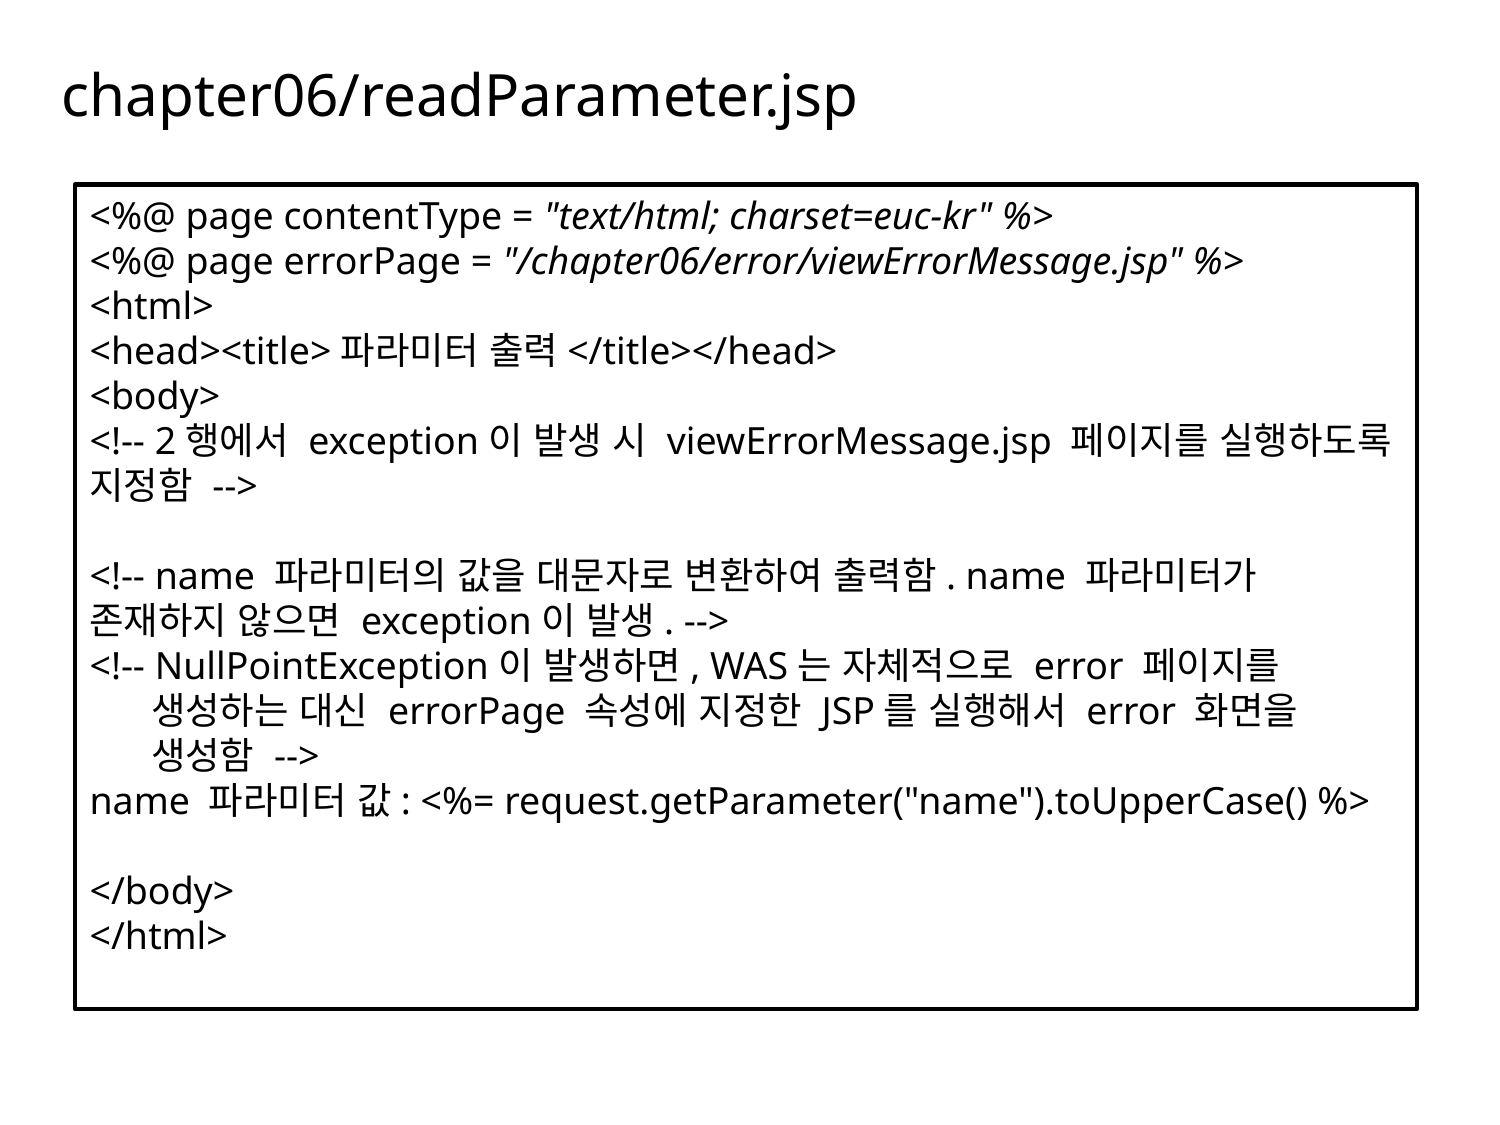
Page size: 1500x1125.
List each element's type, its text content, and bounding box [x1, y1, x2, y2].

title chapter06/readParameter.jsp [46, 45, 1465, 141]
text_box <%@ page contentType = "text/html; charset=euc-kr" %> <%@ page errorPage = "/chapter06/error/viewErrorMessage.jsp" %> <html> <head><title>파라미터 출력</title></head> <body> <!-- 2행에서 exception이 발생 시 viewErrorMessage.jsp 페이지를 실행하도록 지정함 --> <!-- name 파라미터의 값을 대문자로 변환하여 출력함. name 파라미터가 존재하지 않으면 exception이 발생. --> <!-- NullPointException이 발생하면, WAS는 자체적으로 error 페이지를 생성하는 대신 errorPage 속성에 지정한 JSP를 실행해서 error 화면을 생성함 --> name 파라미터 값: <%= request.getParameter("name").toUpperCase() %> </body> </html> [73, 182, 1419, 1011]
